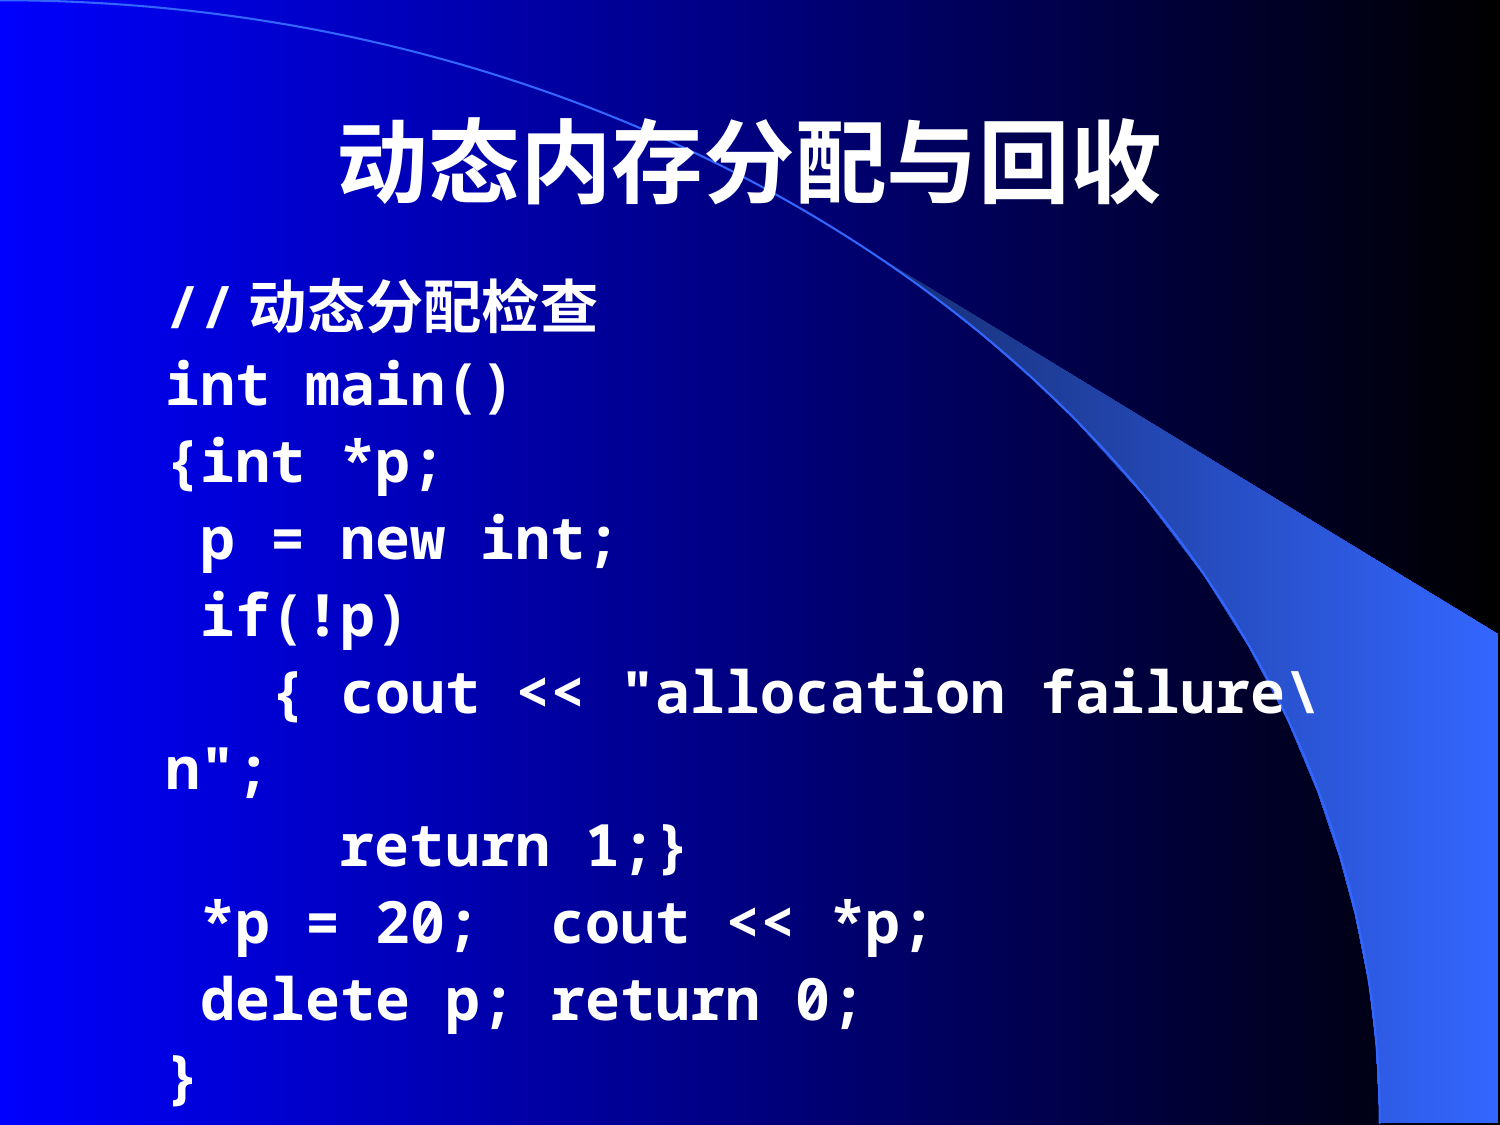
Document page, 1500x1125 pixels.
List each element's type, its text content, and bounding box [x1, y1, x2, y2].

list //动态分配检查 int main() {int *p; p = new int; if(!p) { cout << "allocation failure\n"; return 1;} *p = 20; cout << *p; delete p; return 0; } [112, 255, 1388, 1095]
title 动态内存分配与回收 [111, 66, 1388, 255]
